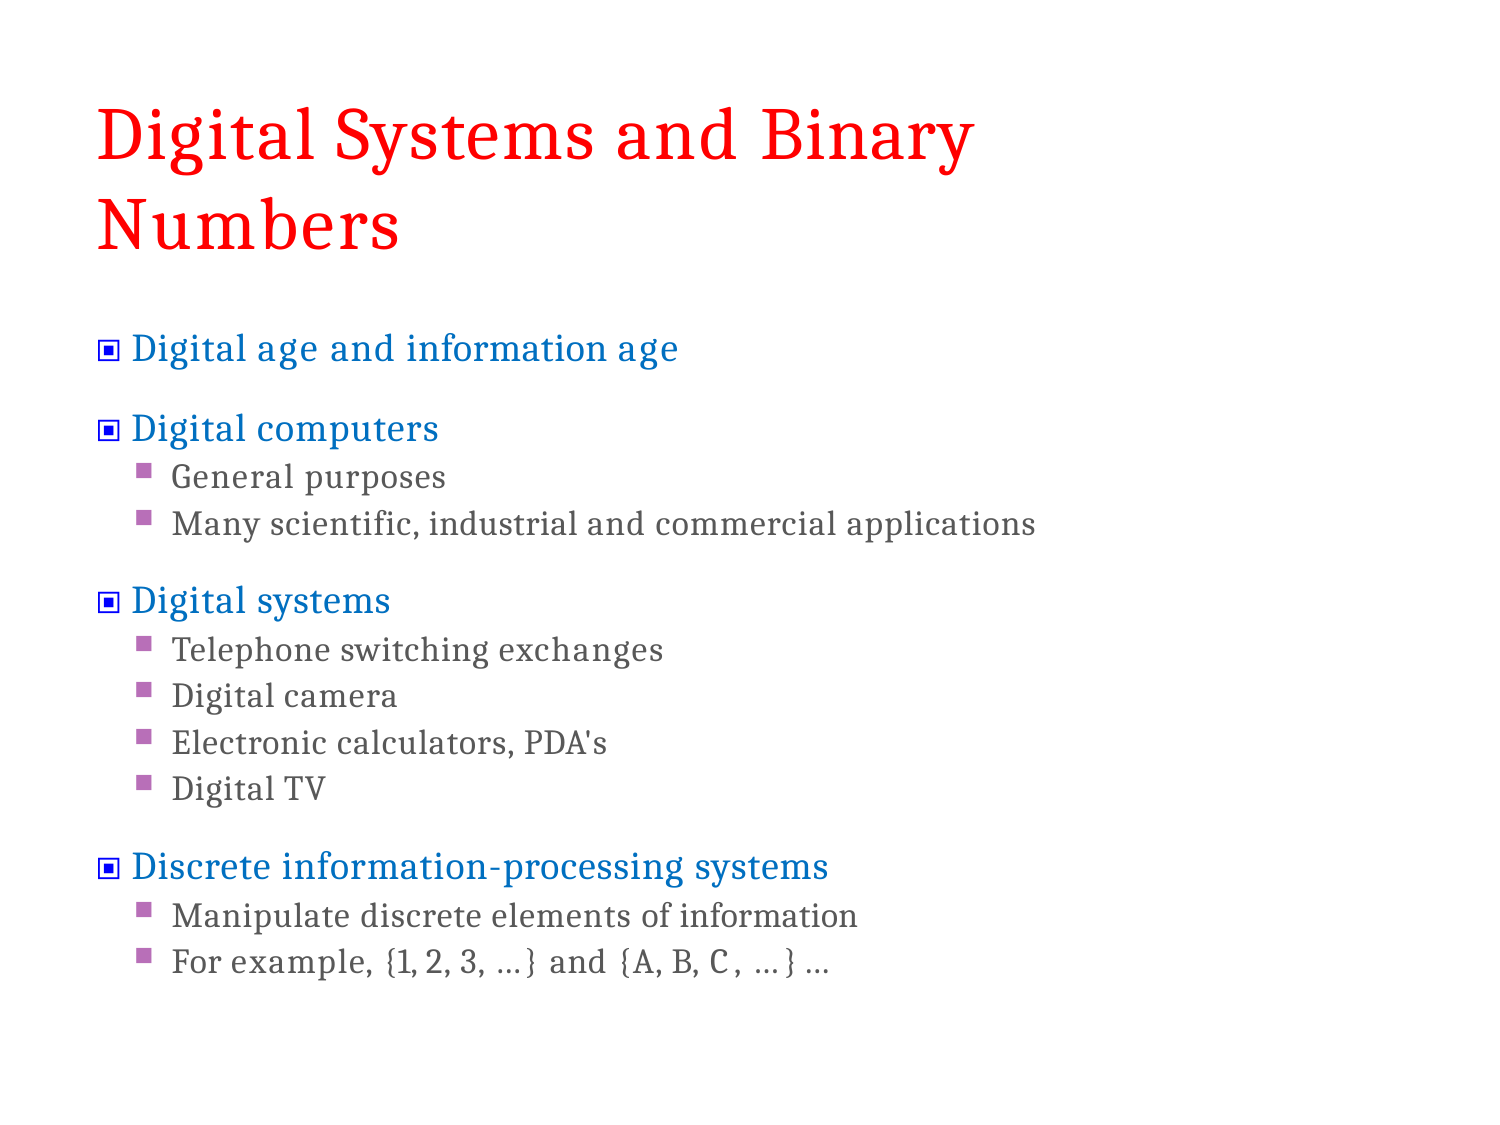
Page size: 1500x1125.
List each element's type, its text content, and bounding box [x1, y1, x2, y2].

title Digital Systems and Binary Numbers [94, 82, 1020, 273]
text_box 🞕 Digital age and information age 🞕 Digital computers General purposes Many scientific, industrial and commercial applications 🞕 Digital systems Telephone switching exchanges Digital camera Electronic calculators, PDA's Digital TV 🞕 Discrete information-processing systems Manipulate discrete elements of information For example, {1, 2, 3, …} and {A, B, C, …}… [94, 319, 1069, 981]
